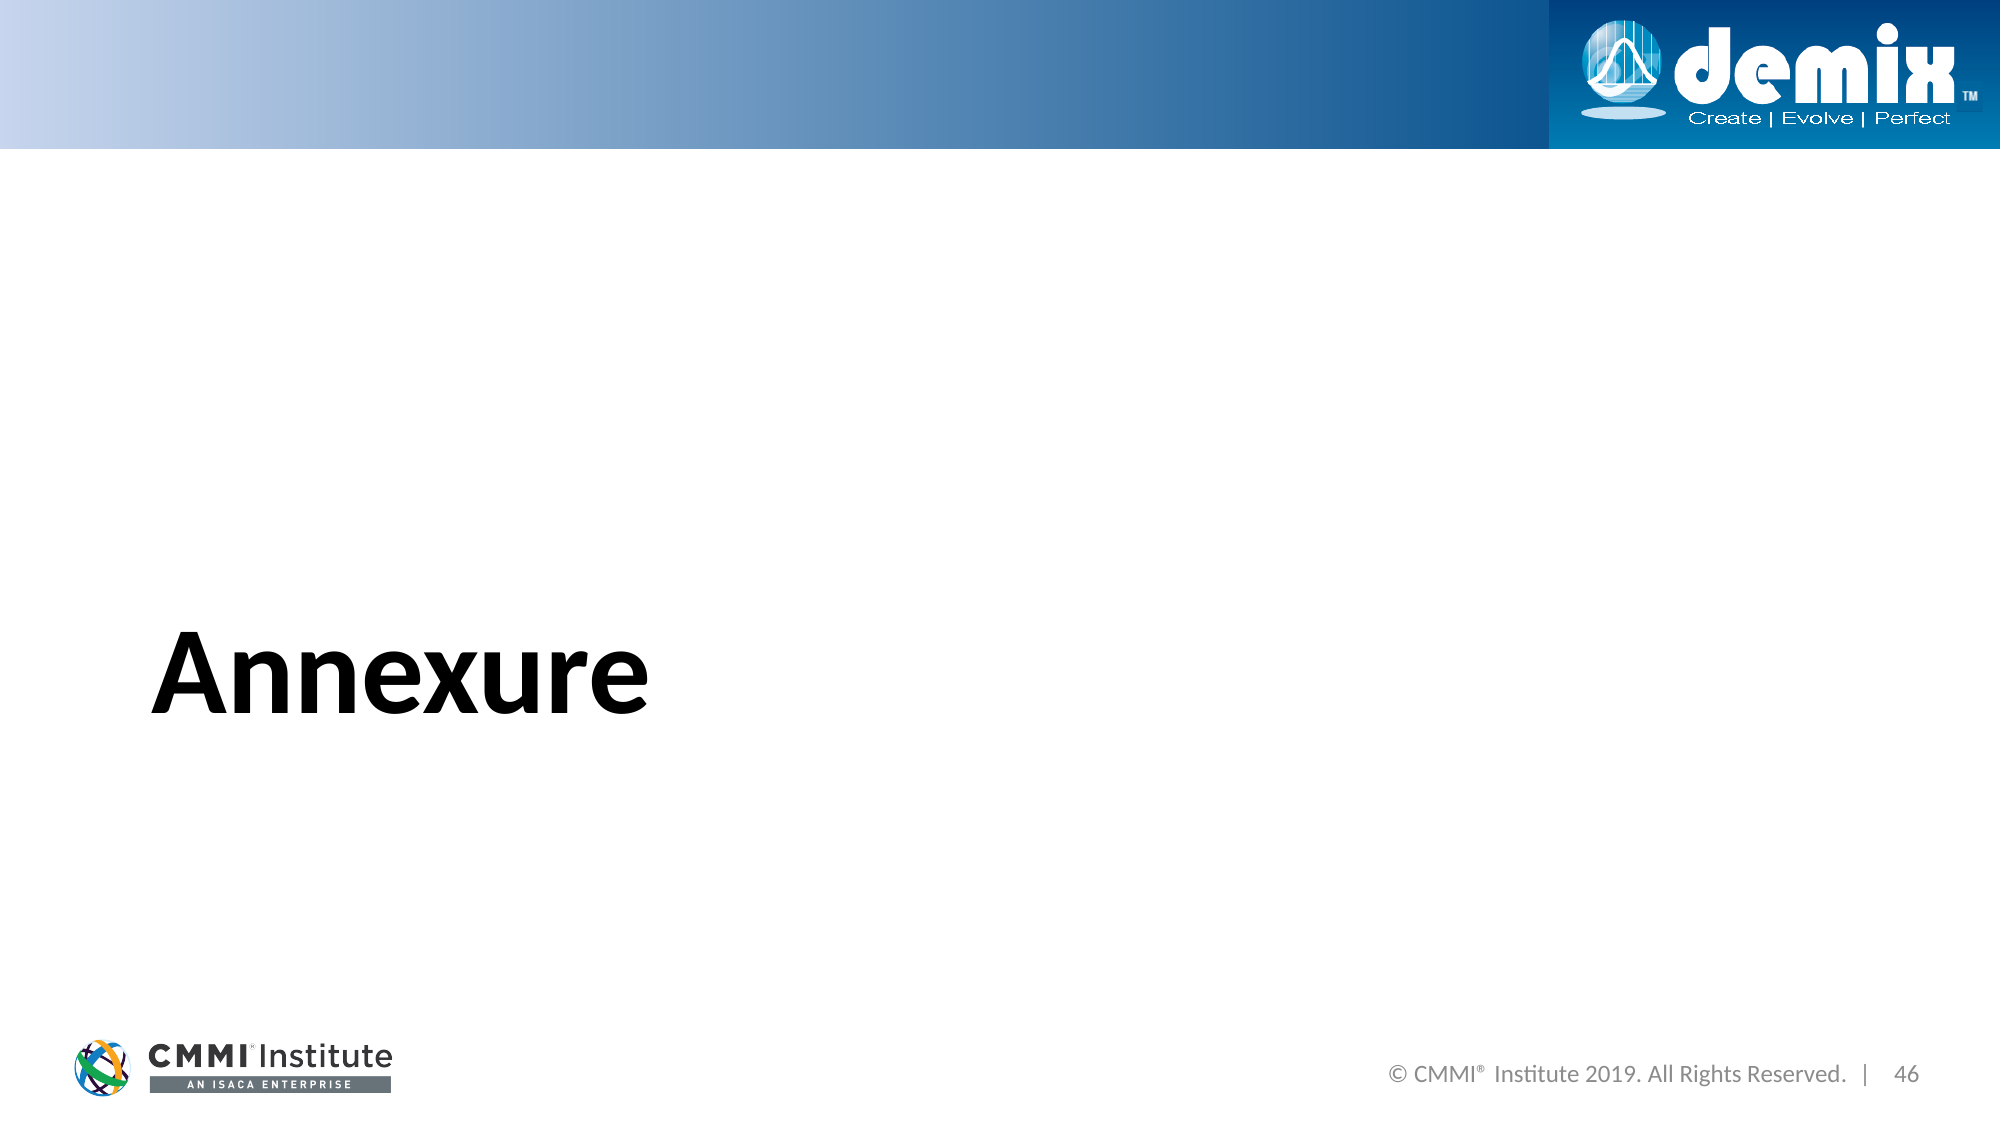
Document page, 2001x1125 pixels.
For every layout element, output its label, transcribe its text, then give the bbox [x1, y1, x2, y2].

picture [1549, 0, 2000, 111]
picture [1582, 106, 1665, 119]
title Annexure [136, 280, 1862, 749]
picture [41, 993, 439, 1125]
